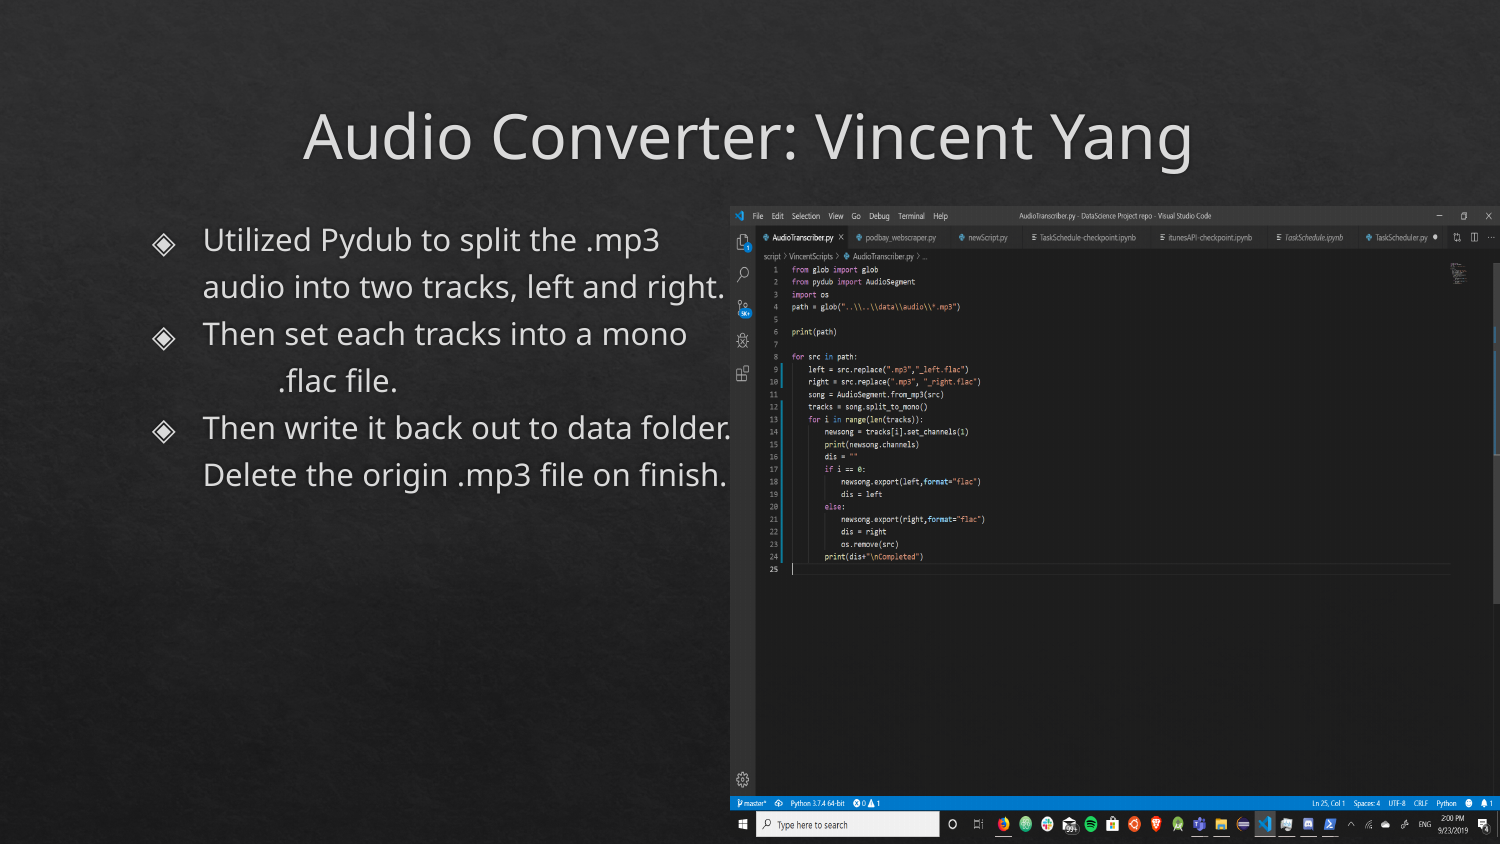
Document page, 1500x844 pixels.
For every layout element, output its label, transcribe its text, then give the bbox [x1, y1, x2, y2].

list Utilized Pydub to split the .mp3 audio into two tracks, left and right. Then set each tracks into a mono .flac file. Then write it back out to data folder. Delete the origin .mp3 file on finish. [112, 213, 724, 713]
picture [0, 0, 1500, 844]
title Audio Converter: Vincent Yang [112, 75, 1387, 195]
